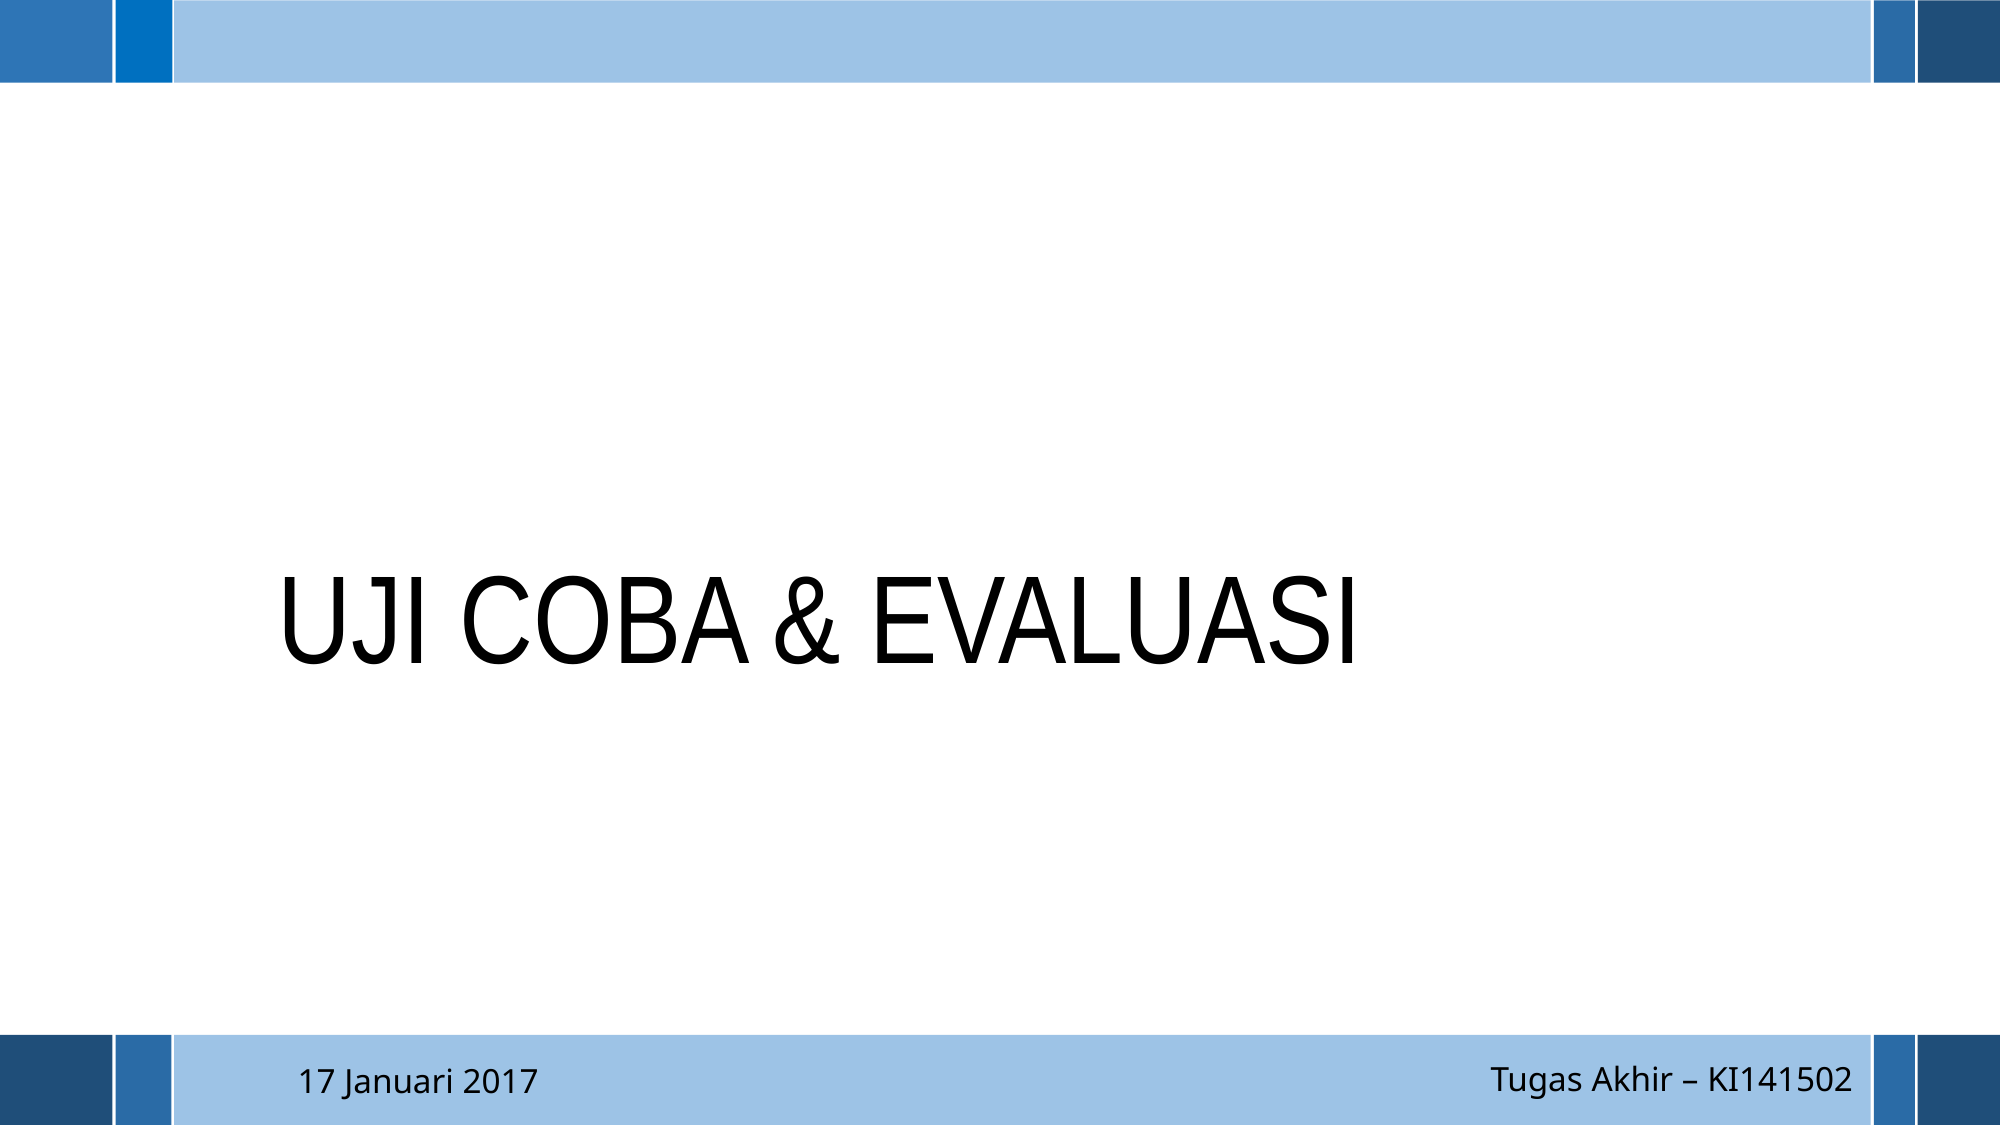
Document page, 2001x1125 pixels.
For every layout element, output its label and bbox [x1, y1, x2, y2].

text_box [0, 0, 2000, 1125]
